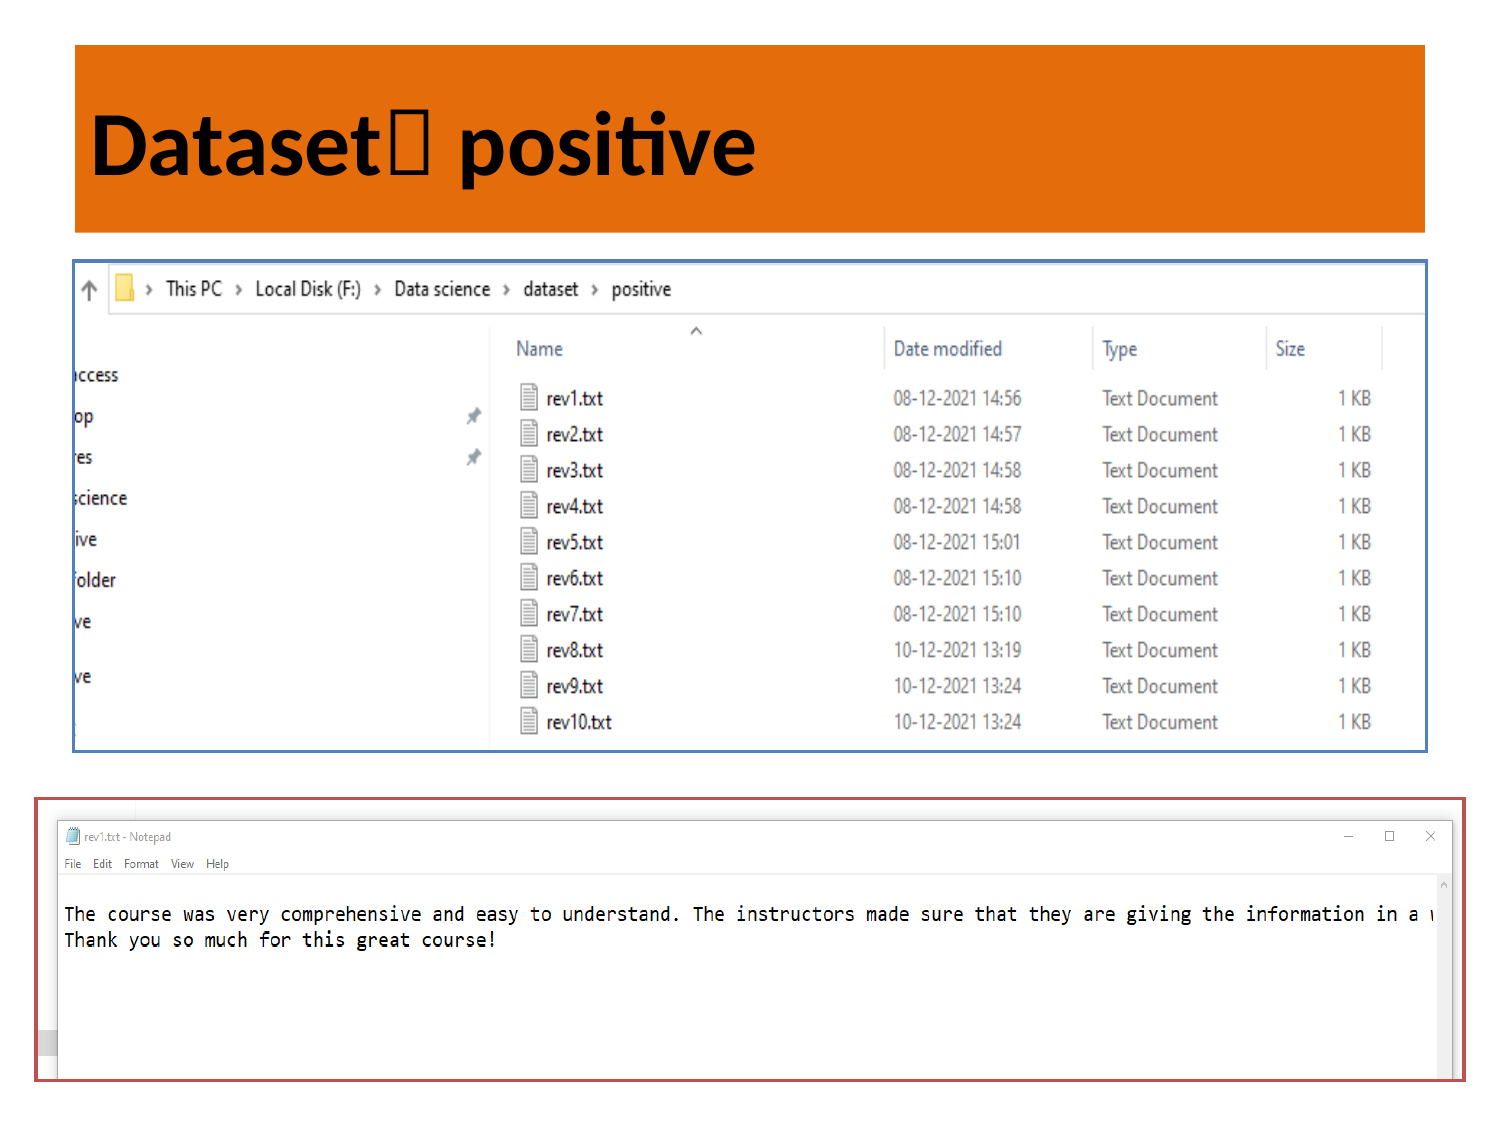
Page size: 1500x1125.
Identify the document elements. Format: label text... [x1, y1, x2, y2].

picture [37, 799, 1463, 1080]
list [74, 262, 1426, 751]
title Dataset positive [75, 45, 1425, 233]
